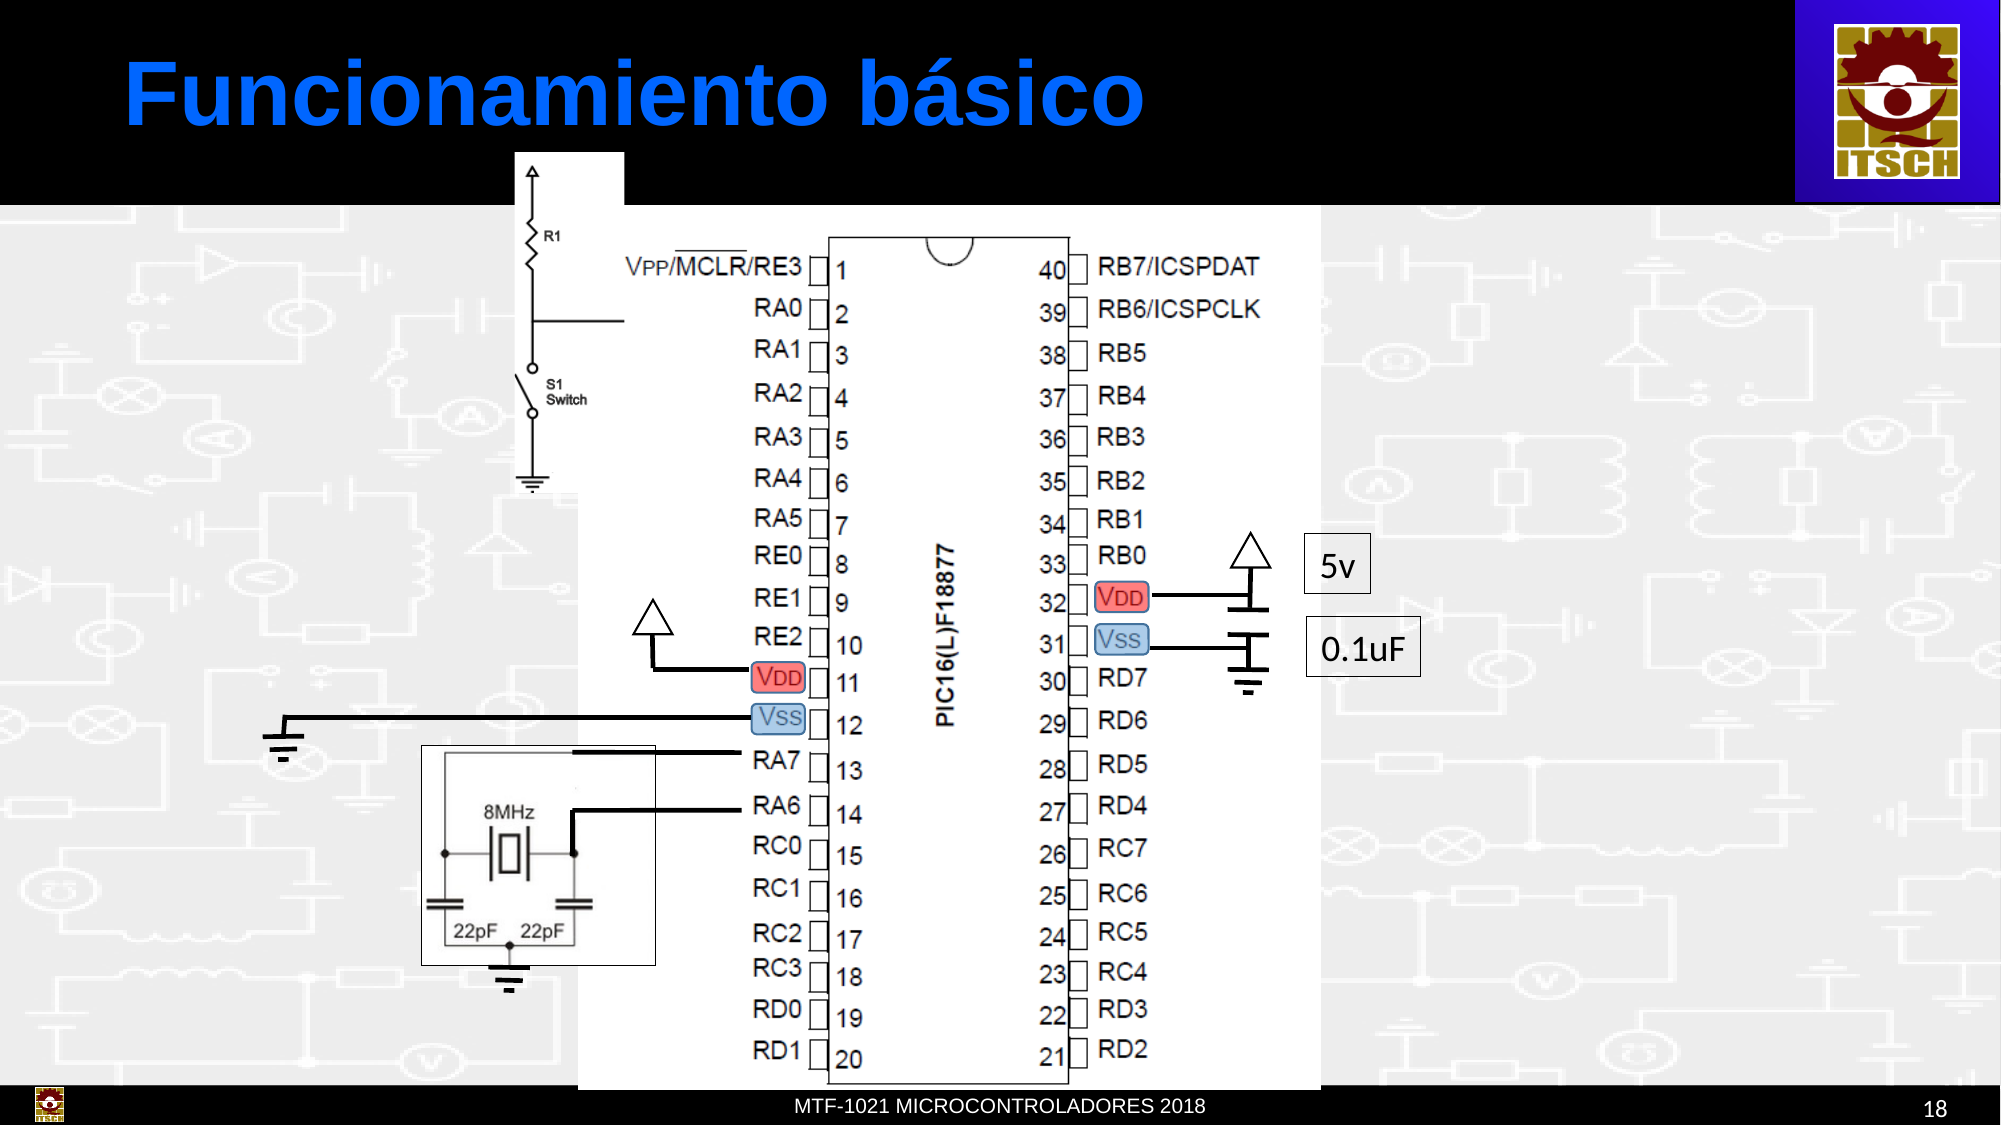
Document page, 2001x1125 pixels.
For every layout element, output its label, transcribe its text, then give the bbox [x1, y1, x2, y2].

text_box 5v [1321, 533, 1371, 594]
picture [1834, 24, 1960, 179]
text_box 0.1uF [1321, 616, 1421, 677]
picture [421, 152, 1321, 1091]
title Funcionamiento básico [108, 28, 1652, 164]
picture [35, 1087, 64, 1122]
